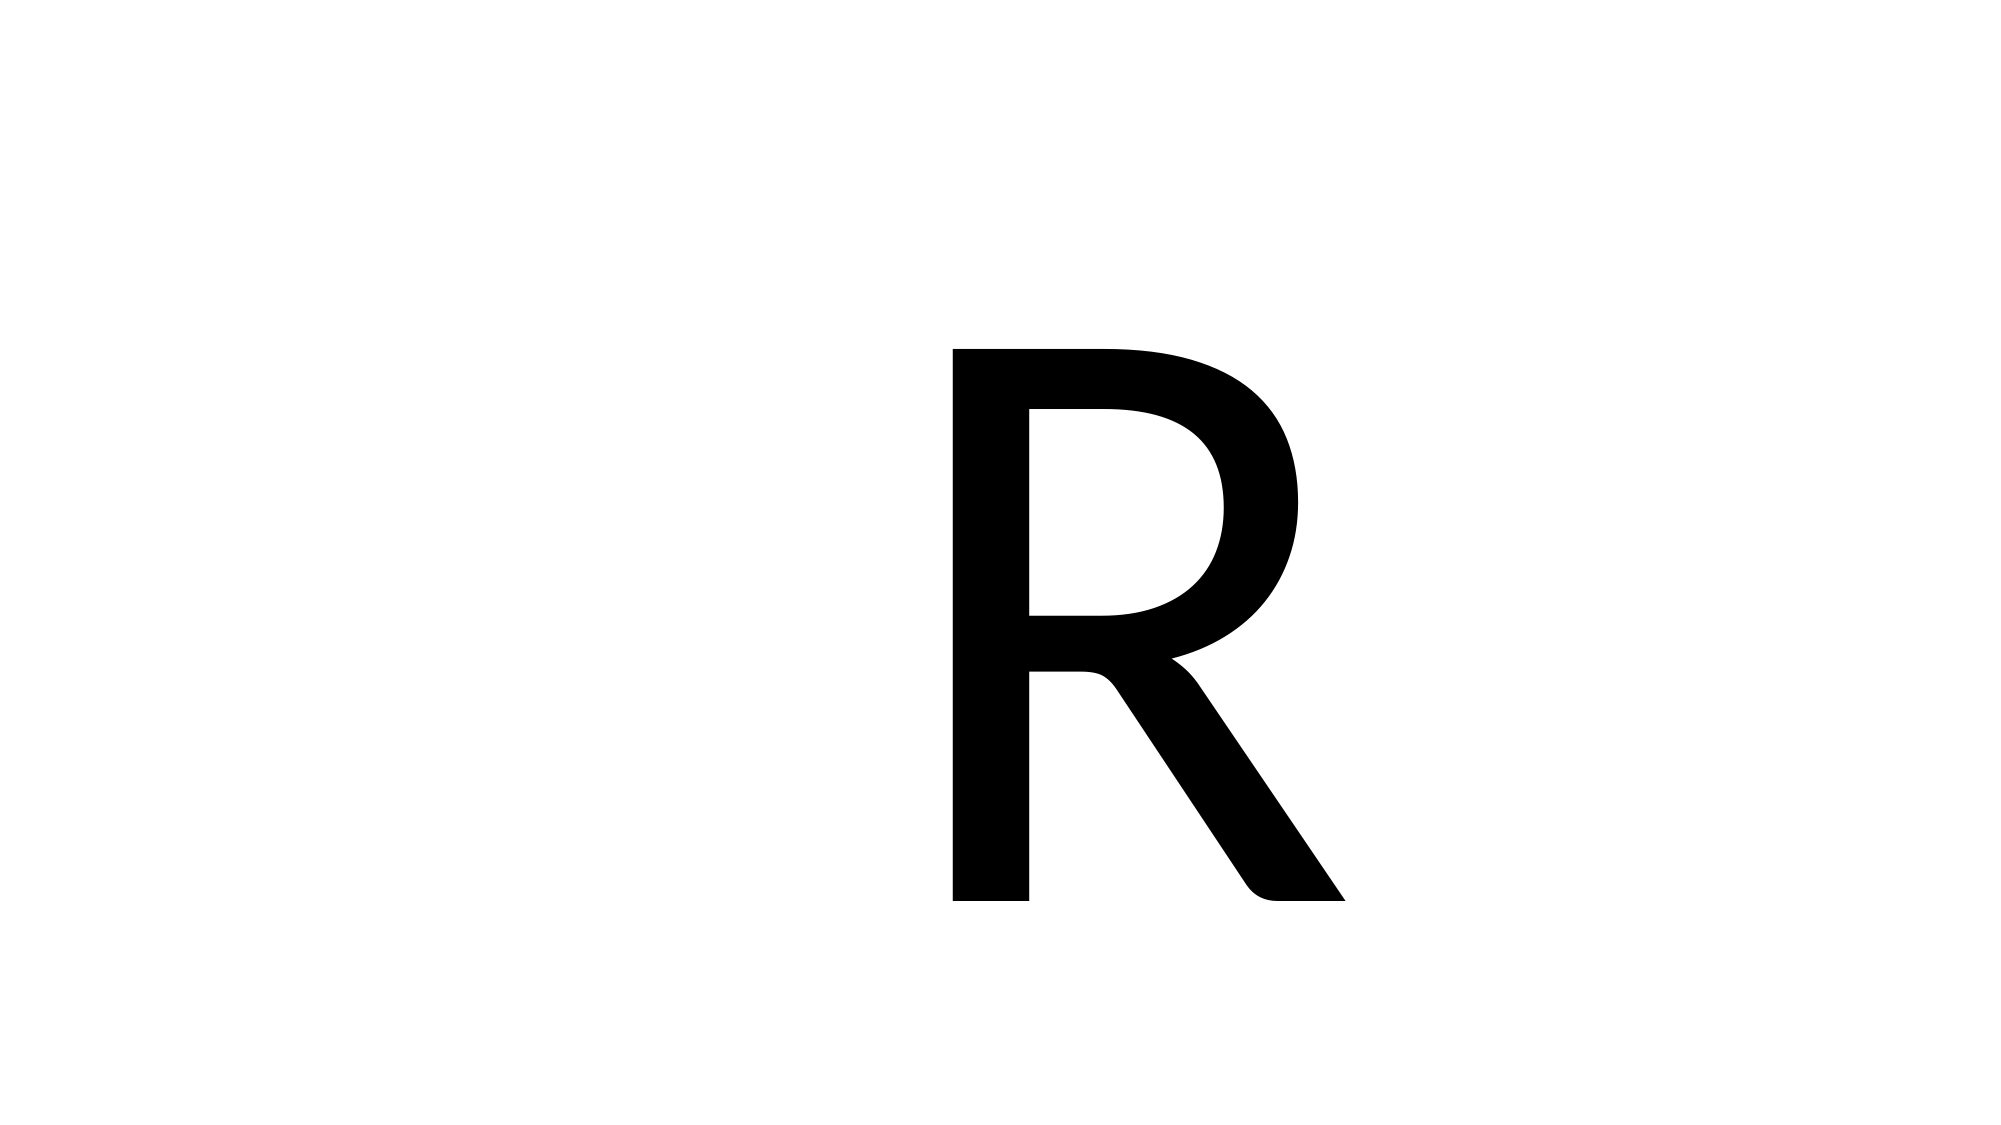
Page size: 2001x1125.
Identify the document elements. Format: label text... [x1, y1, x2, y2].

text_box R [876, 33, 1063, 1082]
